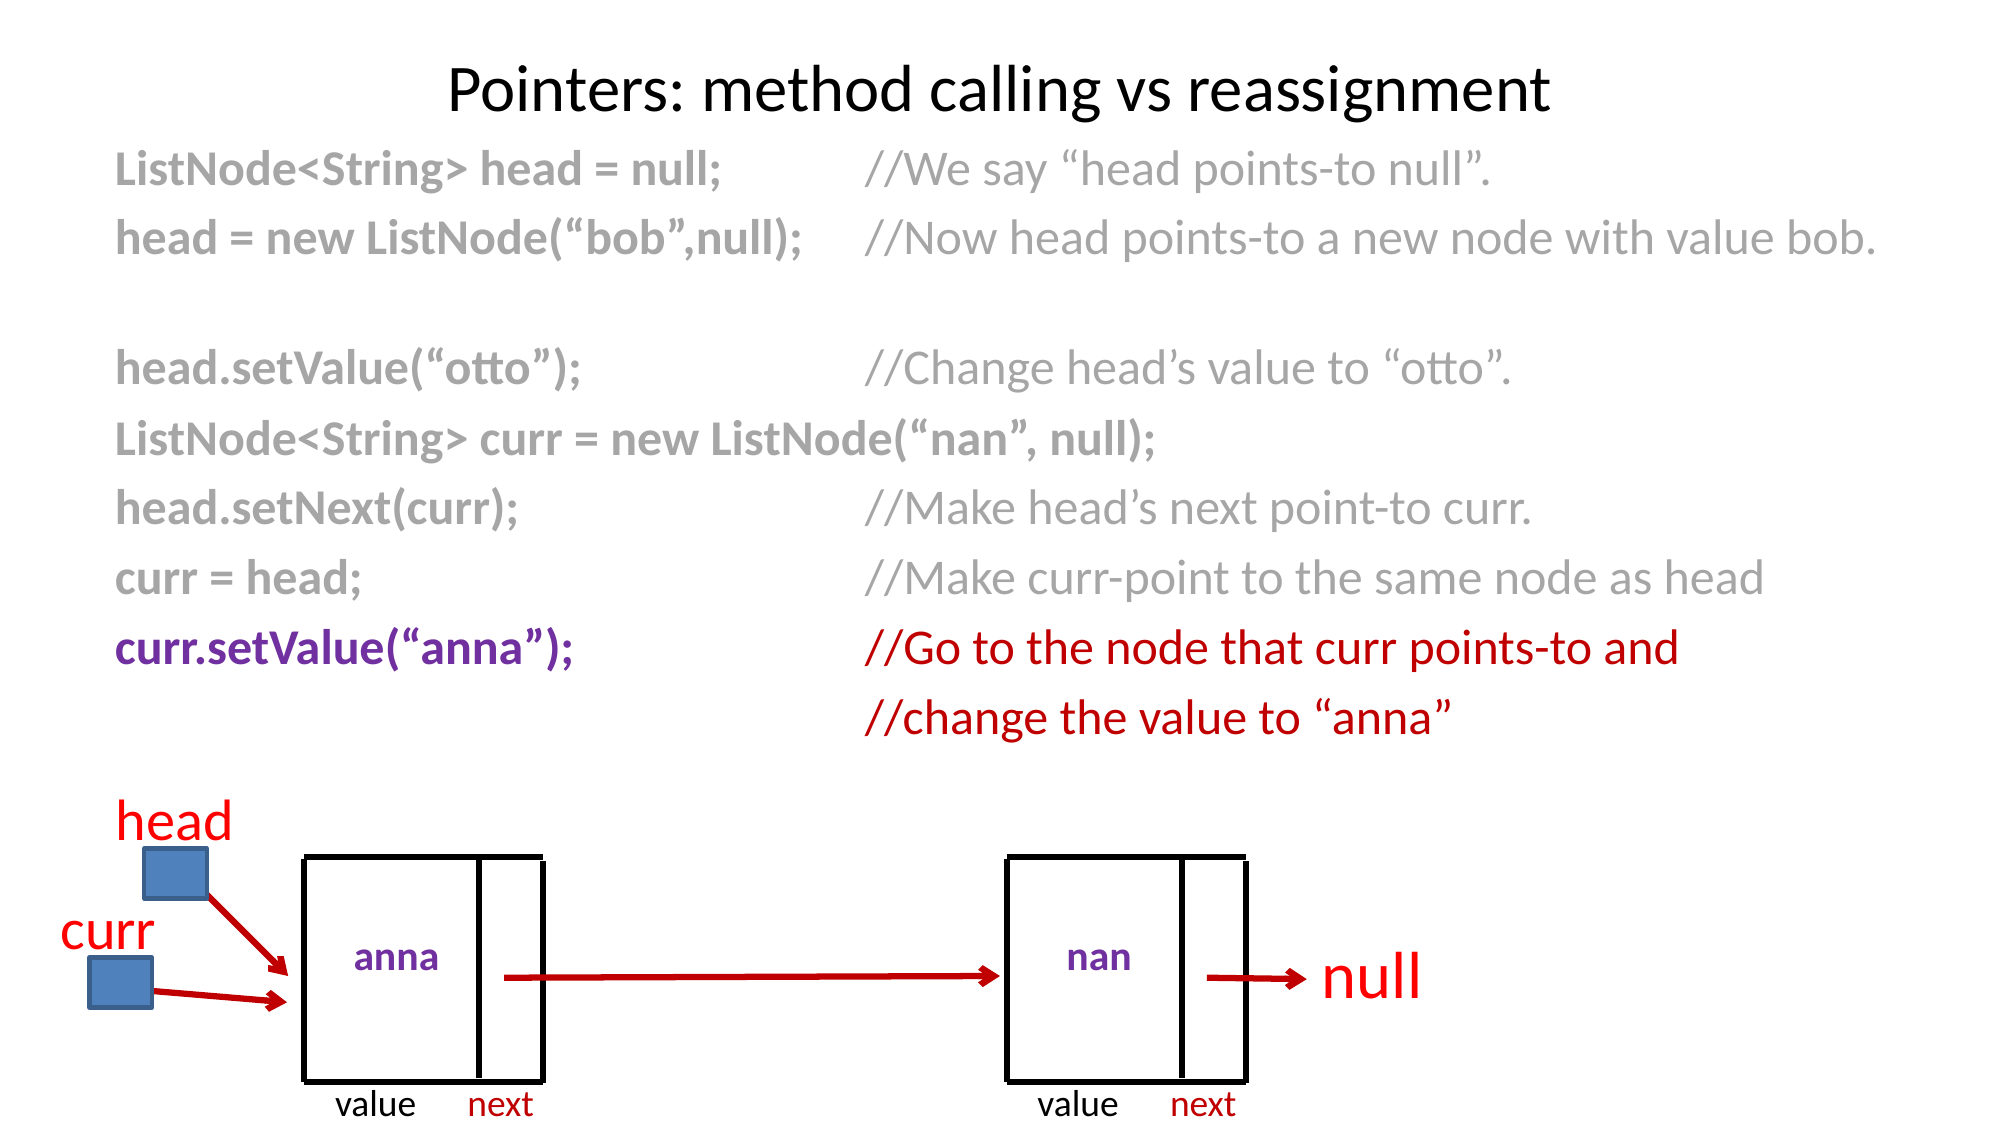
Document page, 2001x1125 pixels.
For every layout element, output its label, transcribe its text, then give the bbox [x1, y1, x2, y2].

text_box anna [309, 921, 474, 1034]
text_box null [1306, 924, 1520, 1112]
text_box value next [319, 1071, 570, 1125]
text_box value next [1022, 1071, 1273, 1125]
list Pointers: method calling vs reassignment ListNode<String> head = null; //We say “head points-to null”. head = new ListNode(“bob”,null); //Now head points-to a new node with value bob. head.setValue(“otto”); //Change head’s value to “otto”. ListNode<String> curr = new ListNode(“nan”, null); head.setNext(curr); //Make head’s next point-to curr. curr = head; //Make curr-point to the same node as head curr.setValue(“anna”); //Go to the node that curr points-to and //change the value to “anna” [99, 37, 1900, 866]
text_box head [100, 774, 314, 963]
text_box curr [45, 883, 259, 1072]
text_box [200, 888, 289, 977]
text_box nan [1012, 921, 1177, 1034]
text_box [147, 990, 288, 1003]
